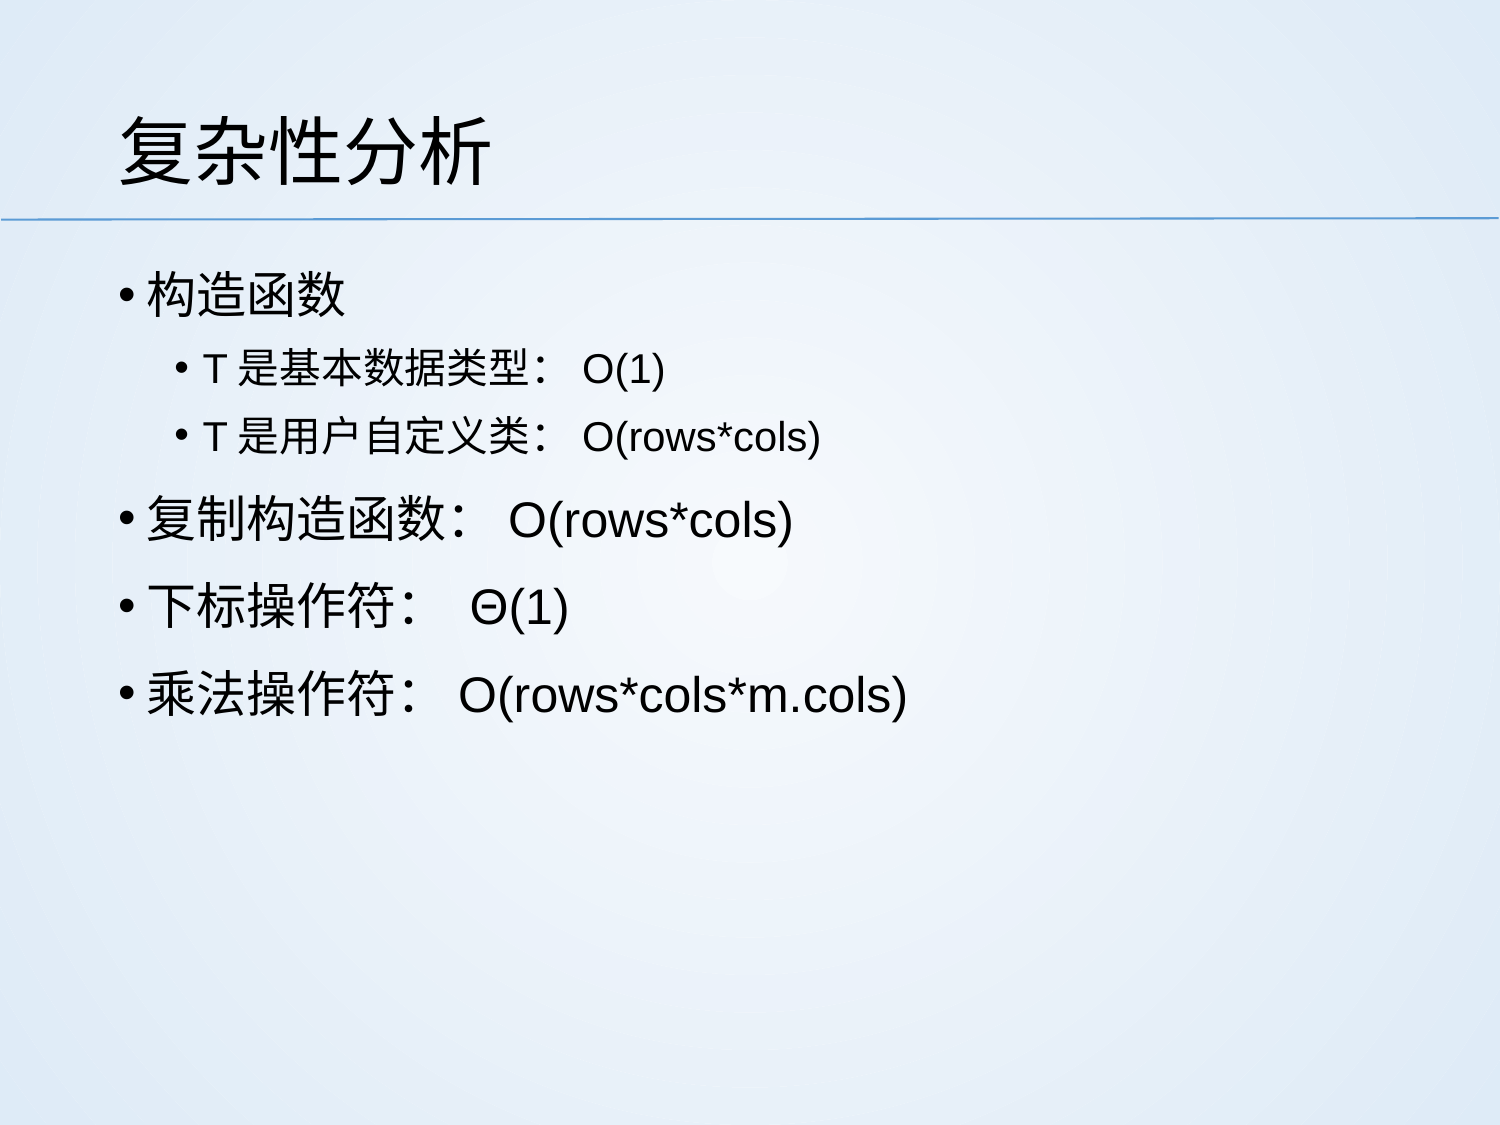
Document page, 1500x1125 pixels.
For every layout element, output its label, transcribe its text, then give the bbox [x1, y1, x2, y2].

list 构造函数 T是基本数据类型：O(1) T是用户自定义类：O(rows*cols) 复制构造函数：O(rows*cols) 下标操作符： Θ(1) 乘法操作符：O(rows*cols*m.cols) [103, 244, 1397, 1014]
title 复杂性分析 [103, 59, 1397, 223]
